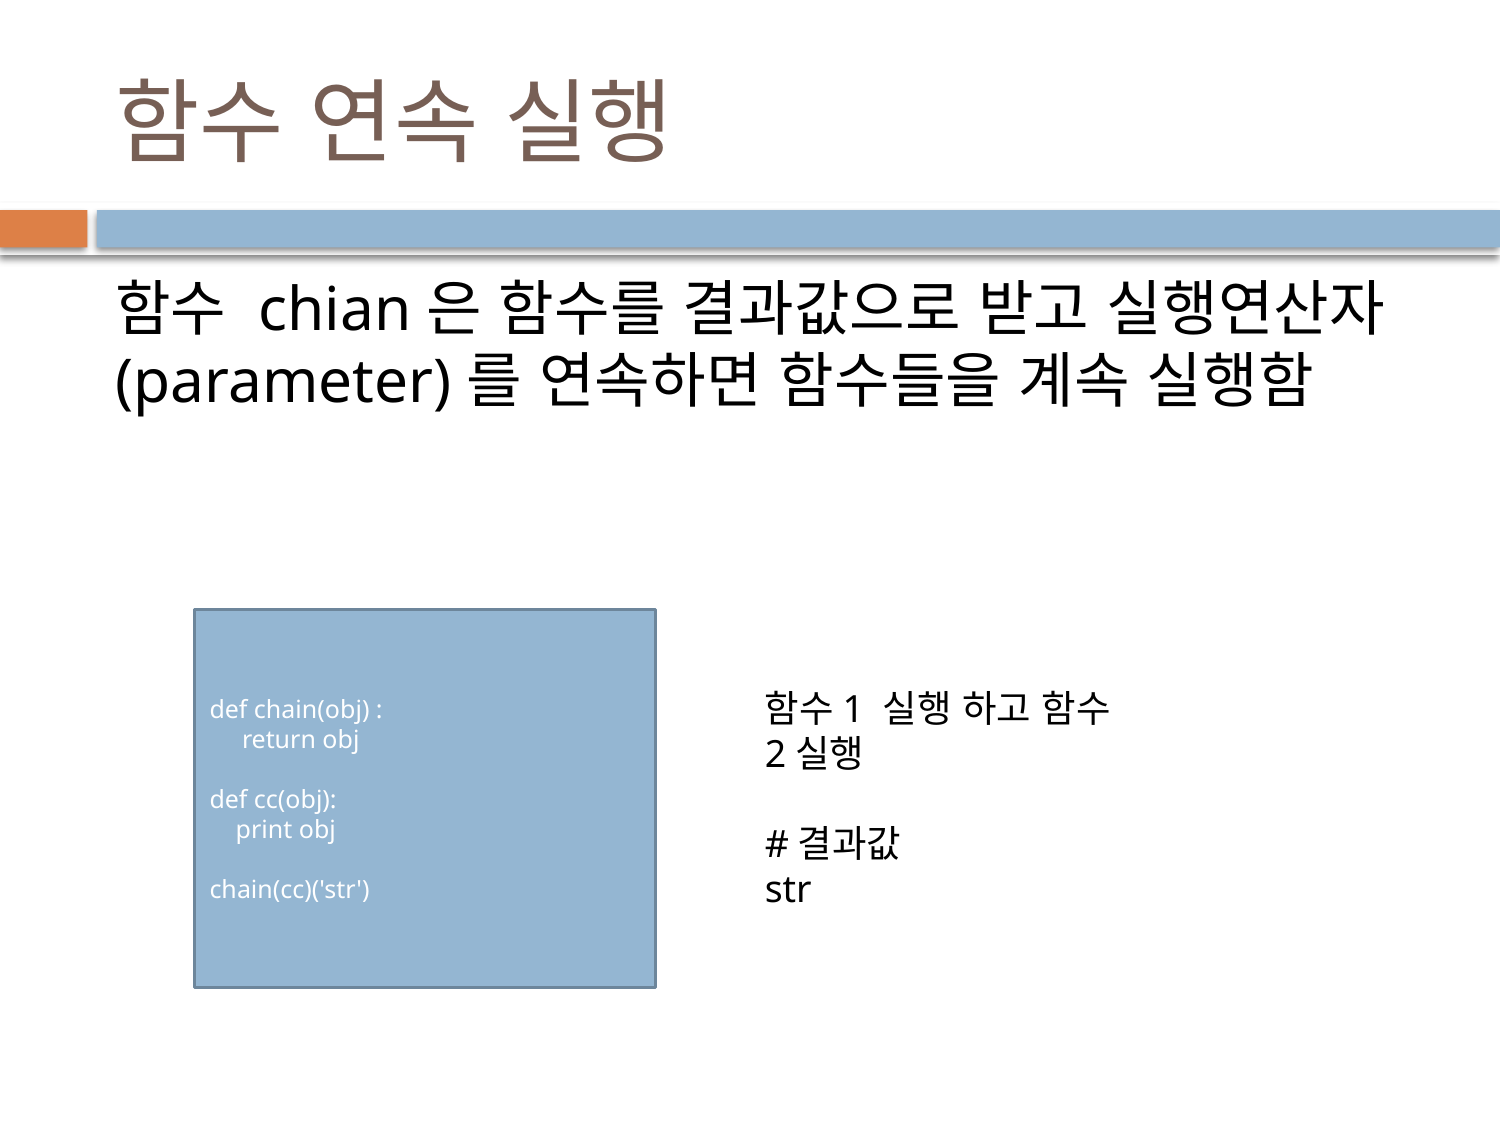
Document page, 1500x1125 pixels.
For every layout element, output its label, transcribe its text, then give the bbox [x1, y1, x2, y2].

list 함수 chian은 함수를 결과값으로 받고 실행연산자(parameter)를 연속하면 함수들을 계속 실행함 [100, 262, 1438, 457]
title 함수 연속 실행 [100, 37, 1438, 200]
text_box def chain(obj) : return obj def cc(obj): print obj chain(cc)('str') [193, 608, 657, 989]
text_box 함수1 실행 하고 함수2실행 #결과값 str [750, 677, 1140, 918]
